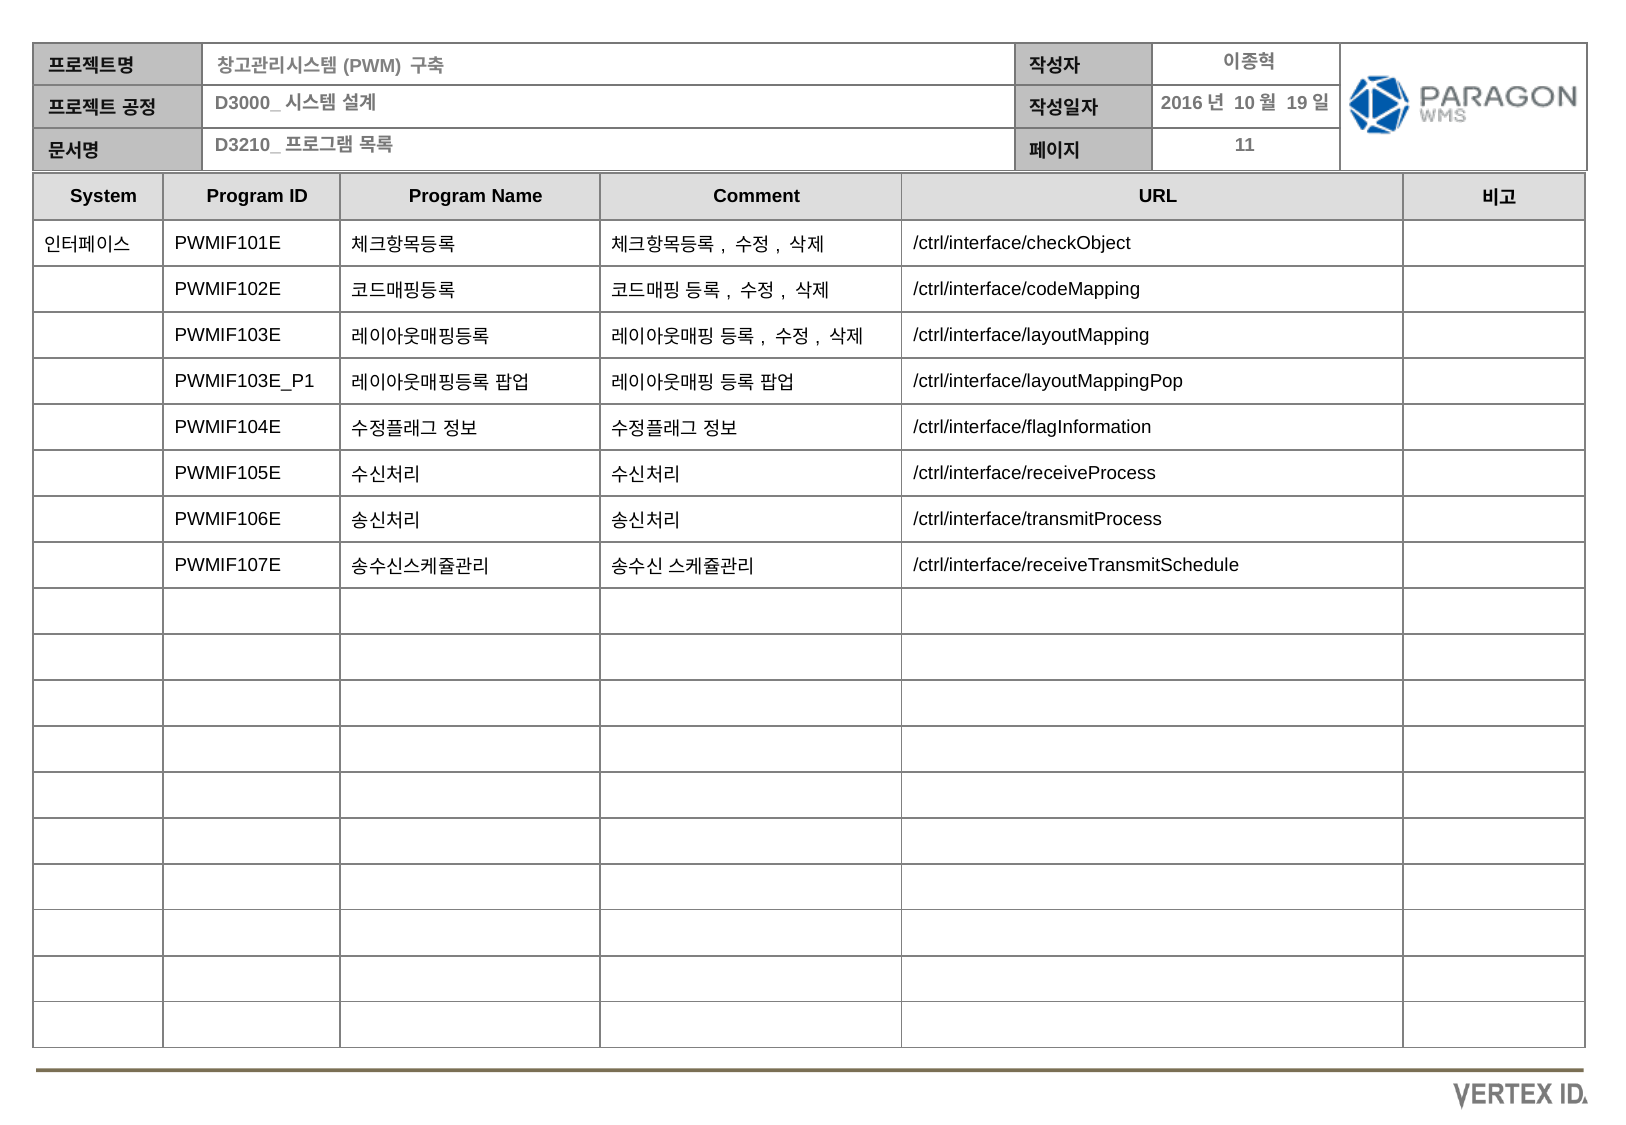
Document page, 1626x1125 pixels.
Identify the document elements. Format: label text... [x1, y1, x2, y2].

table_cell [601, 635, 901, 679]
table_cell [902, 819, 1402, 863]
table_cell [164, 681, 339, 725]
table_cell [34, 451, 162, 495]
table_cell PWMIF103E [164, 313, 339, 357]
table_cell [1404, 451, 1584, 495]
table_cell [164, 910, 339, 955]
table_cell [1404, 727, 1584, 771]
table_cell [34, 405, 162, 449]
table_cell 송신처리 [341, 497, 599, 541]
table_header URL [902, 174, 1402, 219]
table_cell /ctrl/interface/checkObject [902, 221, 1402, 265]
table_cell [1404, 865, 1584, 909]
table_cell [902, 910, 1402, 955]
table_cell PWMIF101E [164, 221, 339, 265]
table_cell [341, 635, 599, 679]
table_cell 인터페이스 [34, 221, 162, 265]
table_cell [164, 865, 339, 909]
table_cell [601, 681, 901, 725]
table_cell [601, 865, 901, 909]
table_cell 코드매핑등록 [341, 267, 599, 311]
table_cell PWMIF103E_P1 [164, 359, 339, 403]
table_cell [1404, 543, 1584, 587]
table_cell [341, 865, 599, 909]
table_cell 레이아웃매핑등록 팝업 [341, 359, 599, 403]
table_cell [34, 313, 162, 357]
table_cell [1404, 681, 1584, 725]
table_cell [1404, 267, 1584, 311]
table_cell [34, 359, 162, 403]
table_cell /ctrl/interface/codeMapping [902, 267, 1402, 311]
table_cell [34, 1002, 162, 1047]
table_cell 체크항목등록, 수정, 삭제 [601, 221, 901, 265]
table_cell [902, 589, 1402, 633]
table_cell [34, 910, 162, 955]
table_cell [601, 910, 901, 955]
table_cell [34, 957, 162, 1001]
table_cell [34, 635, 162, 679]
table_cell [164, 589, 339, 633]
table_cell 수정플래그 정보 [341, 405, 599, 449]
table_cell [341, 681, 599, 725]
table_cell [601, 819, 901, 863]
table_cell PWMIF106E [164, 497, 339, 541]
table_cell [1404, 497, 1584, 541]
table_header Program ID [164, 174, 339, 219]
table_cell [341, 910, 599, 955]
table_cell [1404, 313, 1584, 357]
picture [1344, 74, 1584, 137]
table_cell [341, 819, 599, 863]
table_cell [601, 589, 901, 633]
table_cell [1404, 635, 1584, 679]
table_header Comment [601, 174, 901, 219]
table_cell 수신처리 [601, 451, 901, 495]
table_cell 송수신 스케쥴관리 [601, 543, 901, 587]
table_cell [341, 773, 599, 817]
table_cell [902, 681, 1402, 725]
table_cell /ctrl/interface/transmitProcess [902, 497, 1402, 541]
table_cell [34, 267, 162, 311]
table_cell 수신처리 [341, 451, 599, 495]
table_cell [601, 957, 901, 1001]
table_cell [34, 773, 162, 817]
table_cell 수정플래그 정보 [601, 405, 901, 449]
table_cell [34, 681, 162, 725]
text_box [1126, 42, 1368, 122]
table_cell [341, 727, 599, 771]
table_cell [601, 727, 901, 771]
table_cell [164, 727, 339, 771]
table_cell 송신처리 [601, 497, 901, 541]
table_cell [1404, 773, 1584, 817]
table_cell [34, 589, 162, 633]
table_header 비고 [1404, 174, 1584, 219]
table_cell [601, 1002, 901, 1047]
table_cell [164, 635, 339, 679]
table_cell /ctrl/interface/layoutMappingPop [902, 359, 1402, 403]
table_cell [34, 543, 162, 587]
table_cell PWMIF105E [164, 451, 339, 495]
table_cell /ctrl/interface/layoutMapping [902, 313, 1402, 357]
table_cell [164, 773, 339, 817]
table_header System [34, 174, 162, 219]
table_cell [1404, 221, 1584, 265]
table_cell [902, 773, 1402, 817]
table_cell /ctrl/interface/receiveProcess [902, 451, 1402, 495]
table_cell [902, 957, 1402, 1001]
table_cell [1404, 957, 1584, 1001]
table_cell [341, 589, 599, 633]
table_cell [902, 727, 1402, 771]
table_header Program Name [341, 174, 599, 219]
table_cell [164, 957, 339, 1001]
table_cell /ctrl/interface/flagInformation [902, 405, 1402, 449]
table_cell 송수신스케쥴관리 [341, 543, 599, 587]
table_cell /ctrl/interface/receiveTransmitSchedule [902, 543, 1402, 587]
table_cell [164, 1002, 339, 1047]
table_cell [341, 1002, 599, 1047]
table_cell 레이아웃매핑 등록, 수정, 삭제 [601, 313, 901, 357]
table_cell [1404, 819, 1584, 863]
table_cell [1404, 1002, 1584, 1047]
table_cell 레이아웃매핑등록 [341, 313, 599, 357]
table_cell [34, 865, 162, 909]
table_cell [1404, 910, 1584, 955]
table_cell [1404, 405, 1584, 449]
table_cell PWMIF104E [164, 405, 339, 449]
table_cell [164, 819, 339, 863]
table_cell [341, 957, 599, 1001]
table_cell [1404, 589, 1584, 633]
table_cell [902, 635, 1402, 679]
table_cell [902, 865, 1402, 909]
table_cell PWMIF107E [164, 543, 339, 587]
table_cell [34, 497, 162, 541]
table_cell PWMIF102E [164, 267, 339, 311]
table_cell [1404, 359, 1584, 403]
table_cell [902, 1002, 1402, 1047]
table_cell [34, 819, 162, 863]
table_cell [34, 727, 162, 771]
table_cell 체크항목등록 [341, 221, 599, 265]
table_cell 레이아웃매핑 등록 팝업 [601, 359, 901, 403]
table_cell [601, 773, 901, 817]
table_cell 코드매핑 등록, 수정, 삭제 [601, 267, 901, 311]
